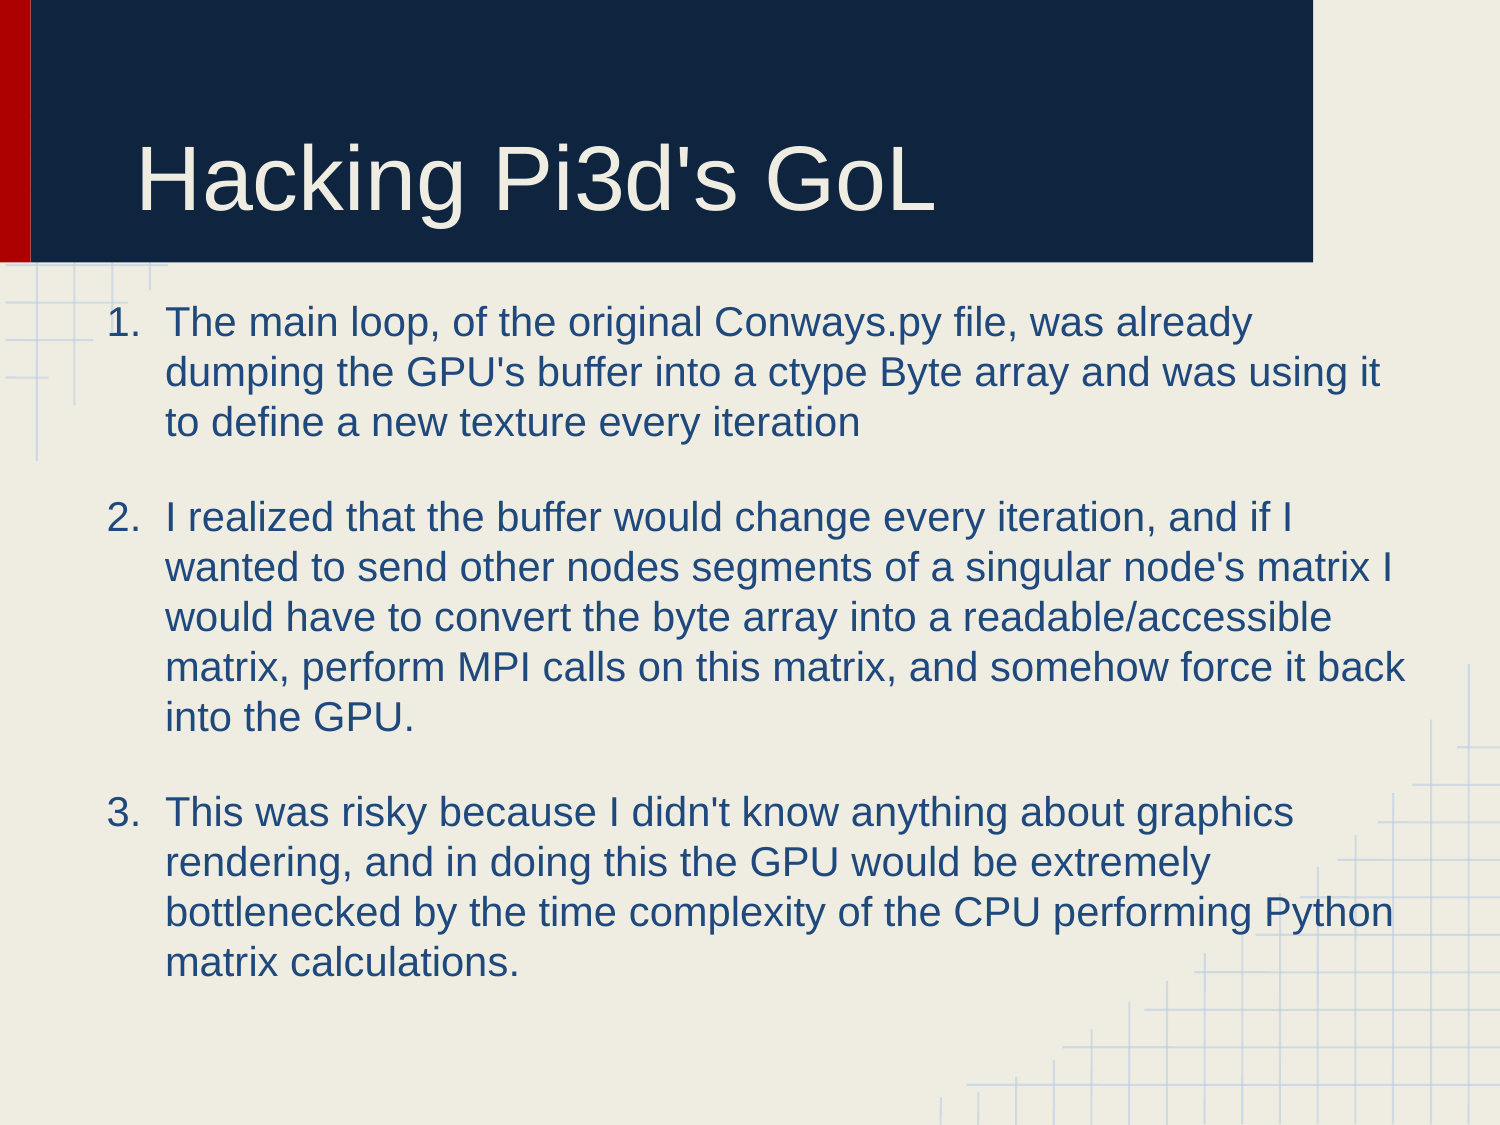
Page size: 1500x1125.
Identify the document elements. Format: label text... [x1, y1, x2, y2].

list The main loop, of the original Conways.py file, was already dumping the GPU's buffer into a ctype Byte array and was using it to define a new texture every iteration I realized that the buffer would change every iteration, and if I wanted to send other nodes segments of a singular node's matrix I would have to convert the byte array into a readable/accessible matrix, perform MPI calls on this matrix, and somehow force it back into the GPU. This was risky because I didn't know anything about graphics rendering, and in doing this the GPU would be extremely bottlenecked by the time complexity of the CPU performing Python matrix calculations. [75, 279, 1425, 1074]
title Hacking Pi3d's GoL [75, 22, 1276, 244]
